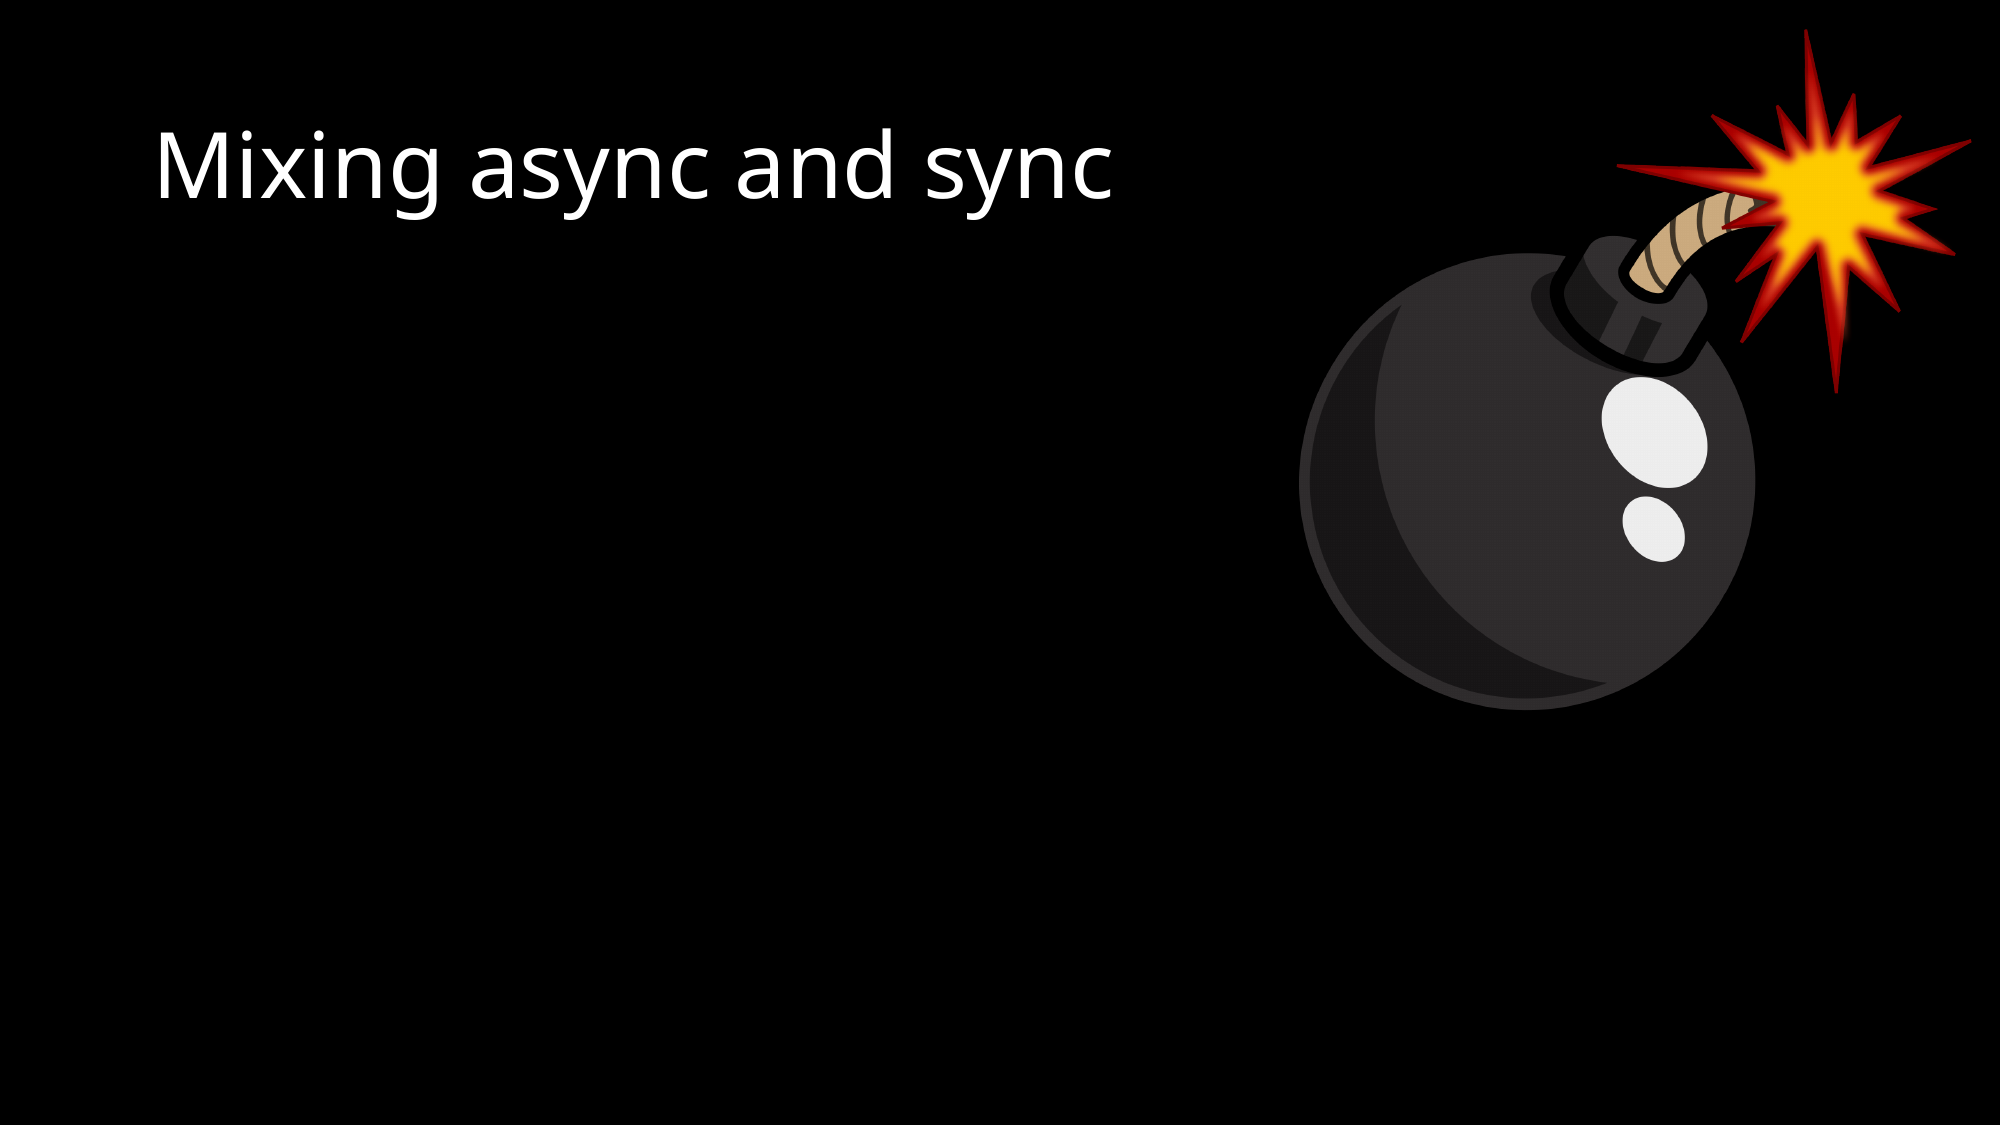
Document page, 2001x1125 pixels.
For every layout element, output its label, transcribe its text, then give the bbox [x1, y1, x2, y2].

title Mixing async and sync [137, 59, 1287, 278]
picture [1287, 29, 1972, 721]
